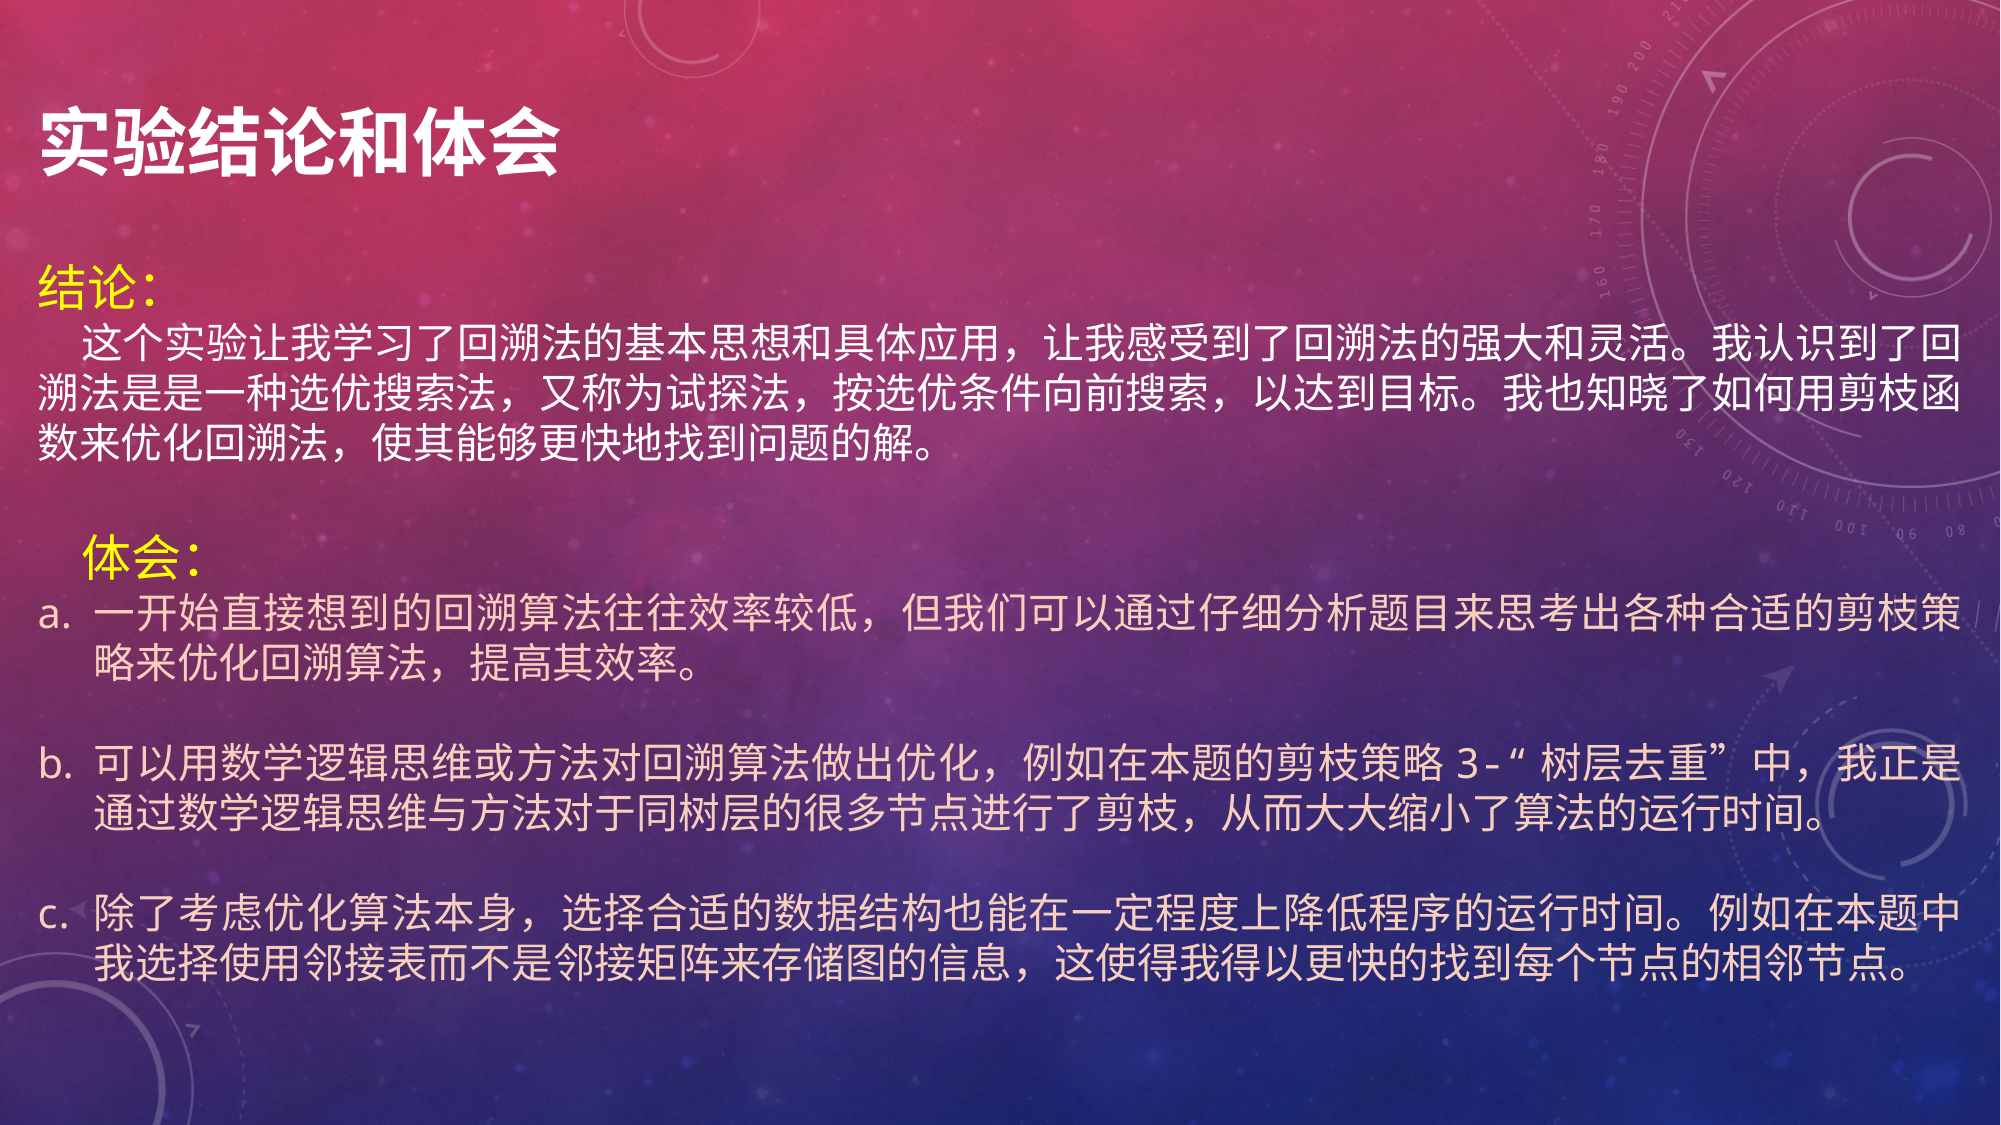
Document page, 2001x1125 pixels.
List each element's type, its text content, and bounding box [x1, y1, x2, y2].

picture [0, 0, 2001, 1125]
text_box 实验结论和体会 结论： 这个实验让我学习了回溯法的基本思想和具体应用，让我感受到了回溯法的强大和灵活。我认识到了回溯法是是一种选优搜索法，又称为试探法，按选优条件向前搜索，以达到目标。我也知晓了如何用剪枝函数来优化回溯法，使其能够更快地找到问题的解。 体会： 一开始直接想到的回溯算法往往效率较低，但我们可以通过仔细分析题目来思考出各种合适的剪枝策略来优化回溯算法，提高其效率。 可以用数学逻辑思维或方法对回溯算法做出优化，例如在本题的剪枝策略3-“树层去重”中，我正是通过数学逻辑思维与方法对于同树层的很多节点进行了剪枝，从而大大缩小了算法的运行时间。 除了考虑优化算法本身，选择合适的数据结构也能在一定程度上降低程序的运行时间。例如在本题中我选择使用邻接表而不是邻接矩阵来存储图的信息，这使得我得以更快的找到每个节点的相邻节点。 [22, 88, 1977, 995]
